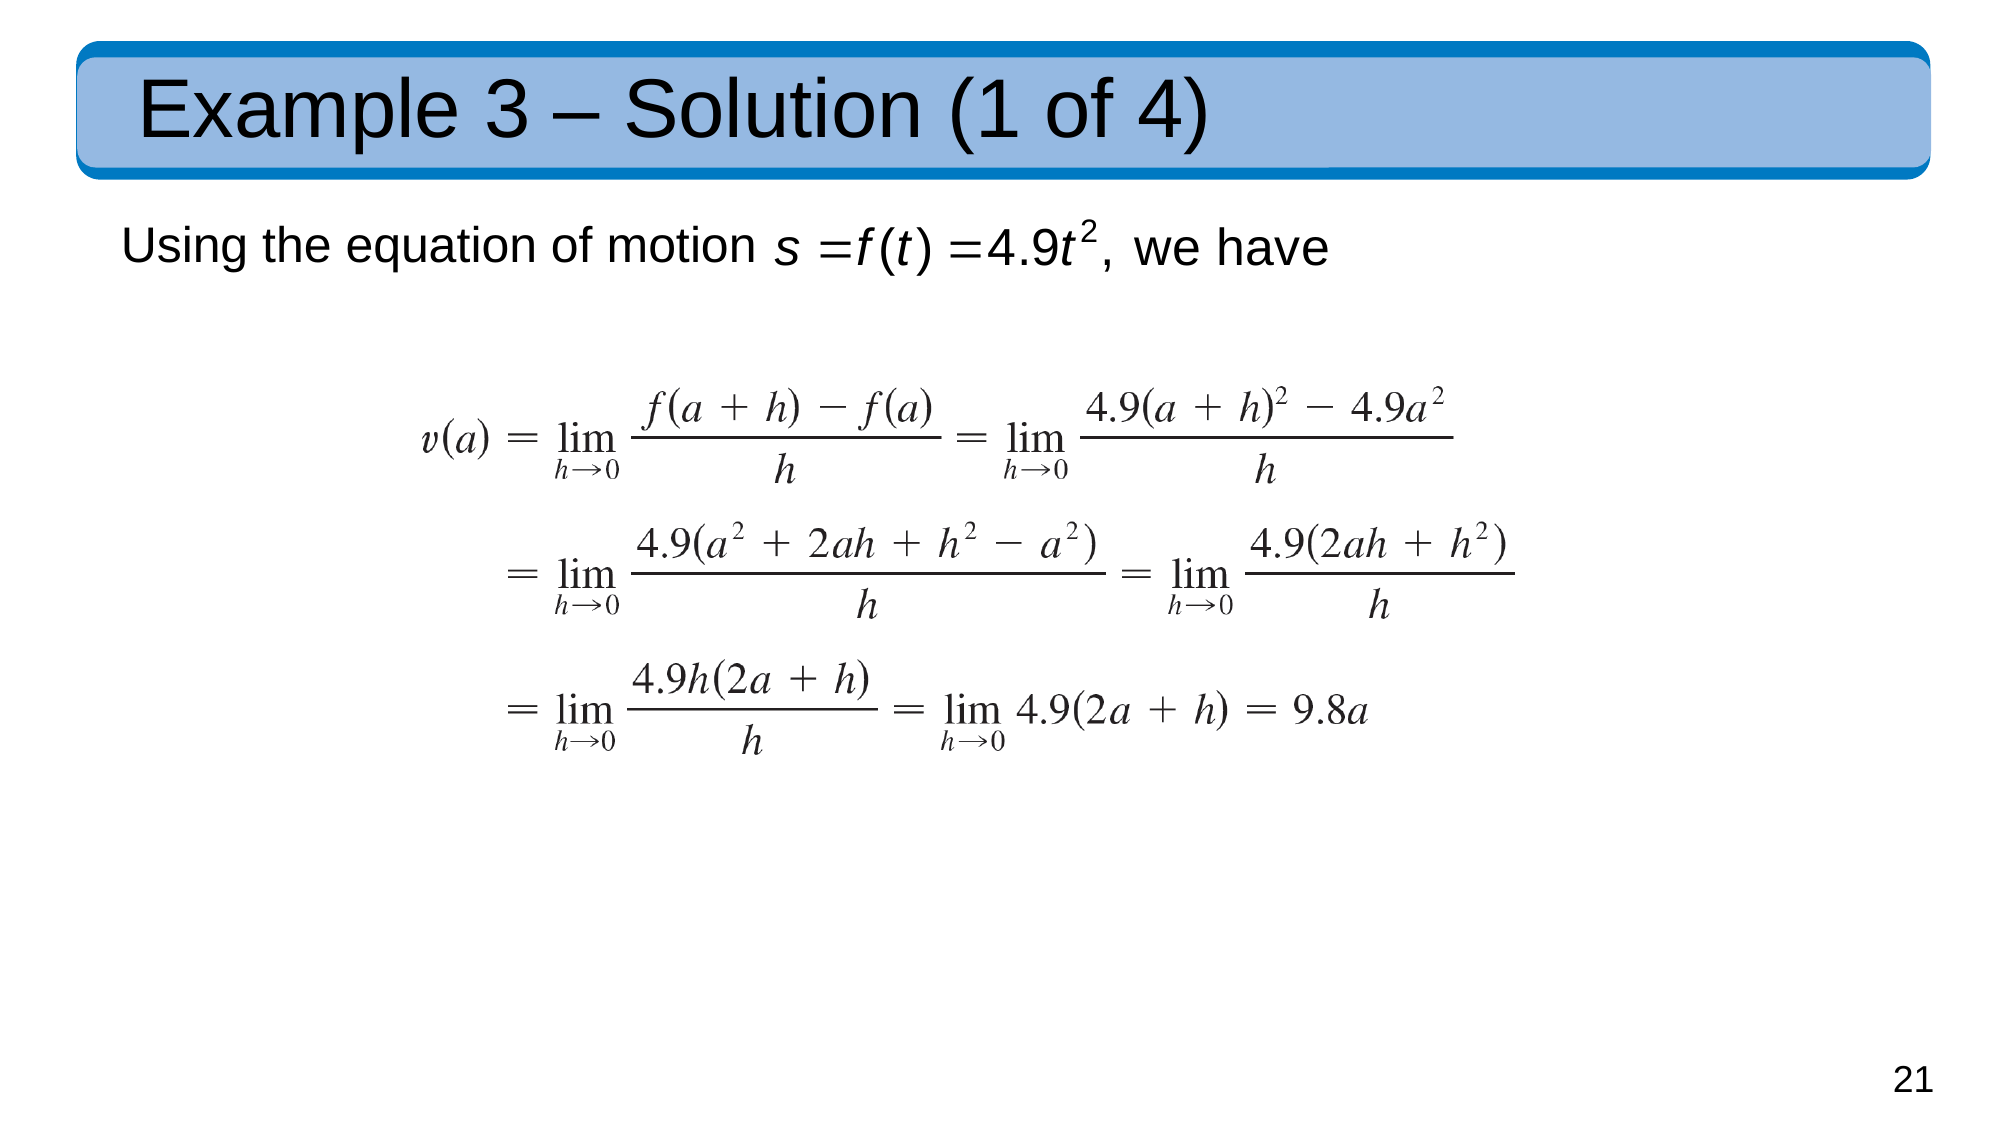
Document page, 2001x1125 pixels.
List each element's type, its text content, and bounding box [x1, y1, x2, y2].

title Example 3 – Solution (1 of 4) [137, 65, 1863, 176]
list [772, 211, 1335, 281]
list Using the equation of motion [120, 219, 772, 272]
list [397, 357, 1544, 784]
